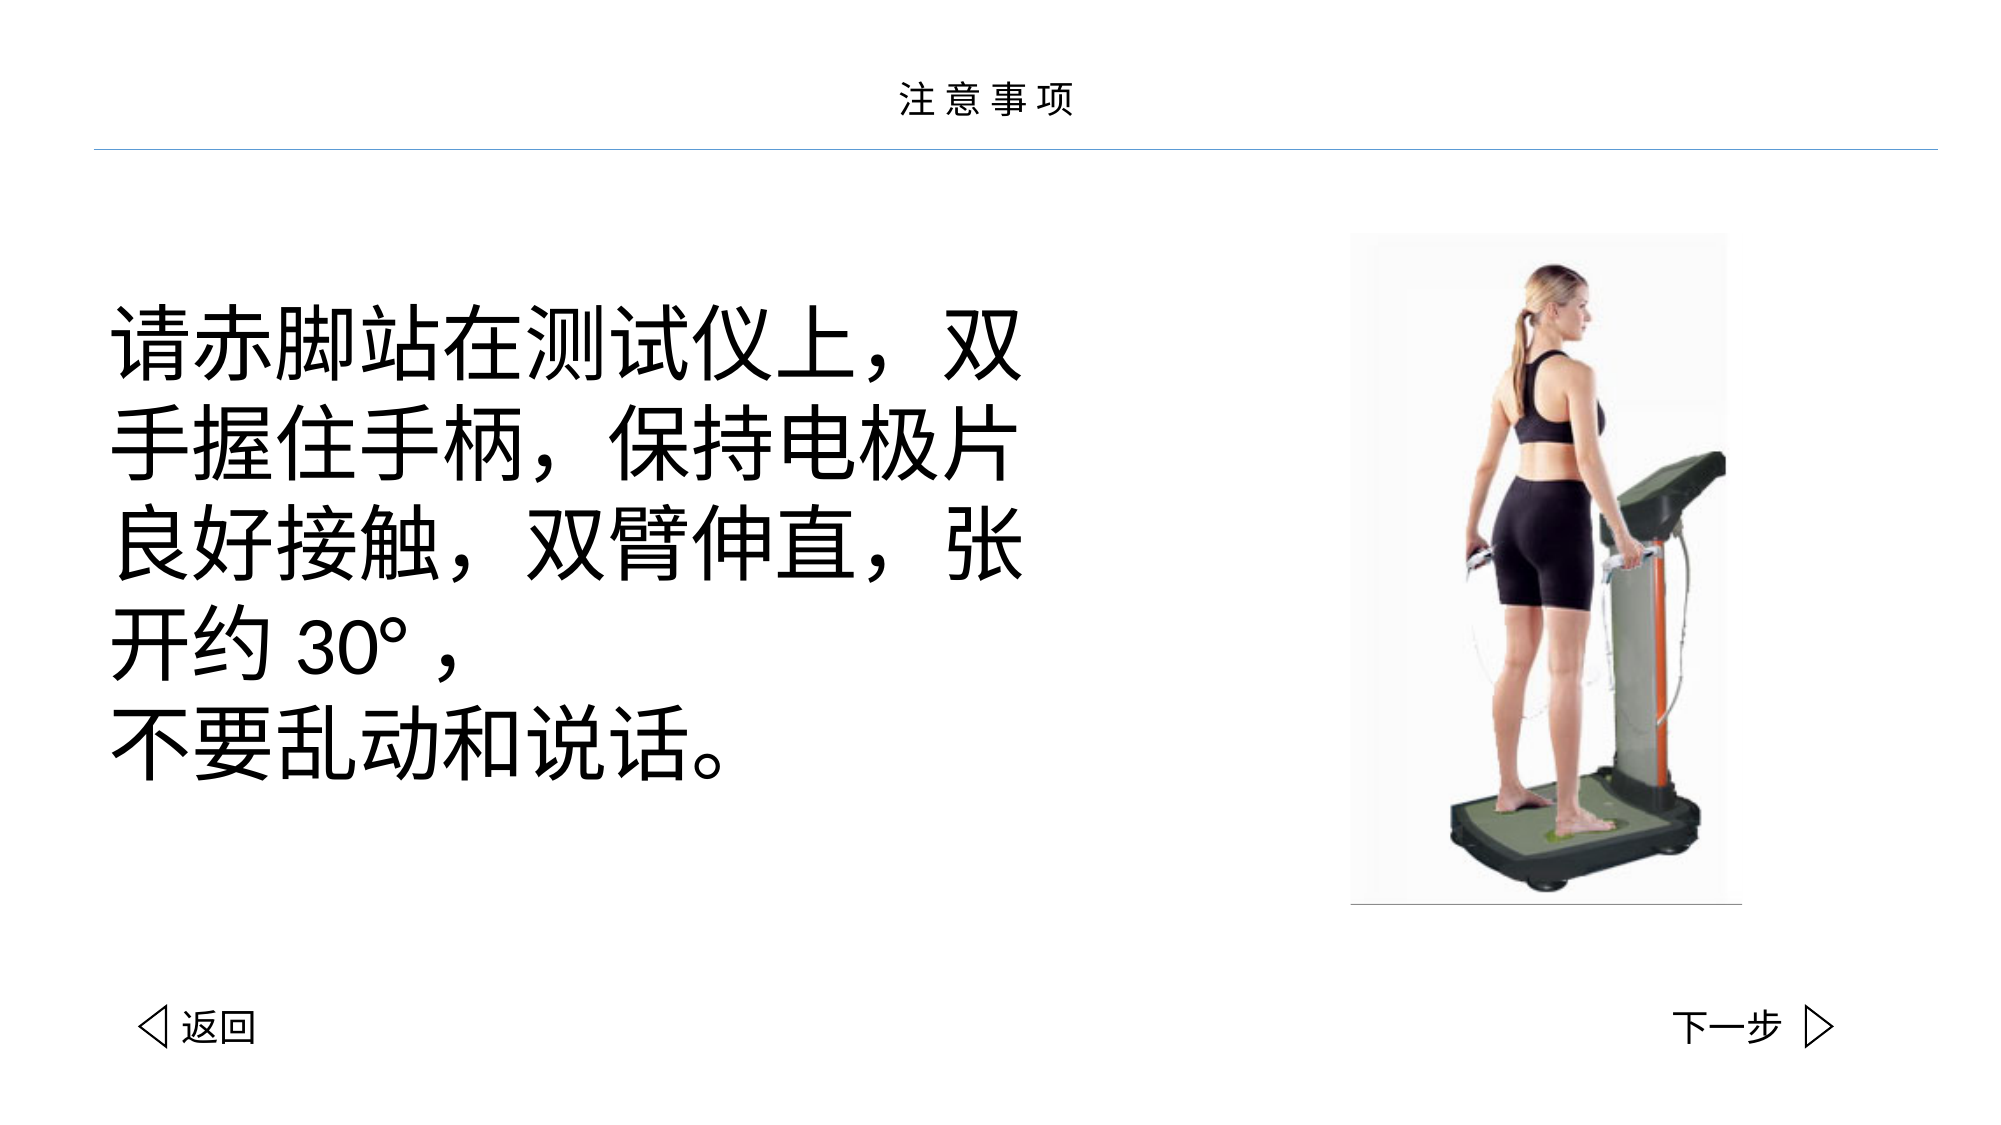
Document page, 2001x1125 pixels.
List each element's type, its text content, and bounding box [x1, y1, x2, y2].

text_box 注 意 事 项 [416, 68, 1557, 129]
picture [1350, 232, 1743, 905]
text_box 返回 [167, 996, 358, 1056]
text_box [1804, 1004, 1834, 1049]
text_box 请赤脚站在测试仪上，双手握住手柄，保持电极片良好接触，双臂伸直，张开约30°， 不要乱动和说话。 [93, 283, 1055, 799]
text_box 下一步 [1656, 996, 1847, 1056]
text_box [137, 1004, 168, 1049]
